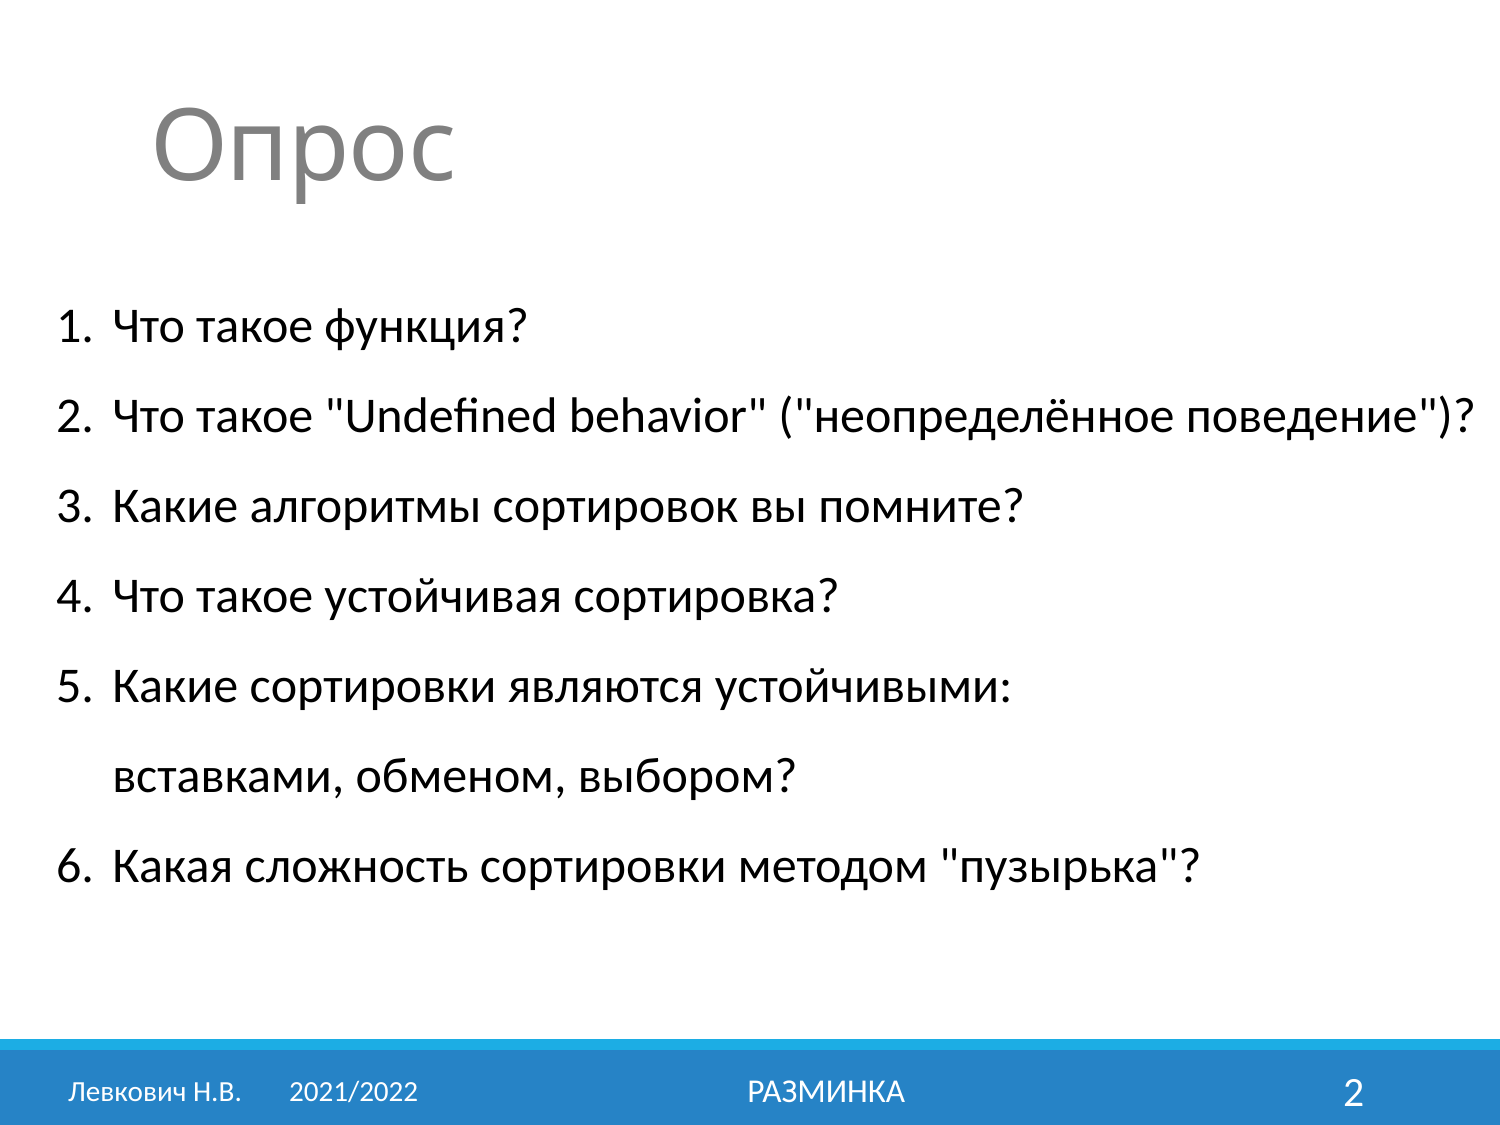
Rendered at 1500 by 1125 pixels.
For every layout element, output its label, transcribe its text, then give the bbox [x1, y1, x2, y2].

footer разминка [453, 1059, 1199, 1120]
slide_number Левкович Н.В. 2021/2022 [47, 1059, 440, 1120]
slide_number 2 [1218, 1059, 1380, 1120]
text_box Что такое функция? Что такое "Undefined behavior" ("неопределённое поведение")? Какие алгоритмы сортировок вы помните? Что такое устойчивая сортировка? Какие сортировки являются устойчивыми: вставками, обменом, выбором? Какая сложность сортировки методом "пузырька"? [41, 255, 1496, 901]
title Опрос [135, 47, 1373, 209]
